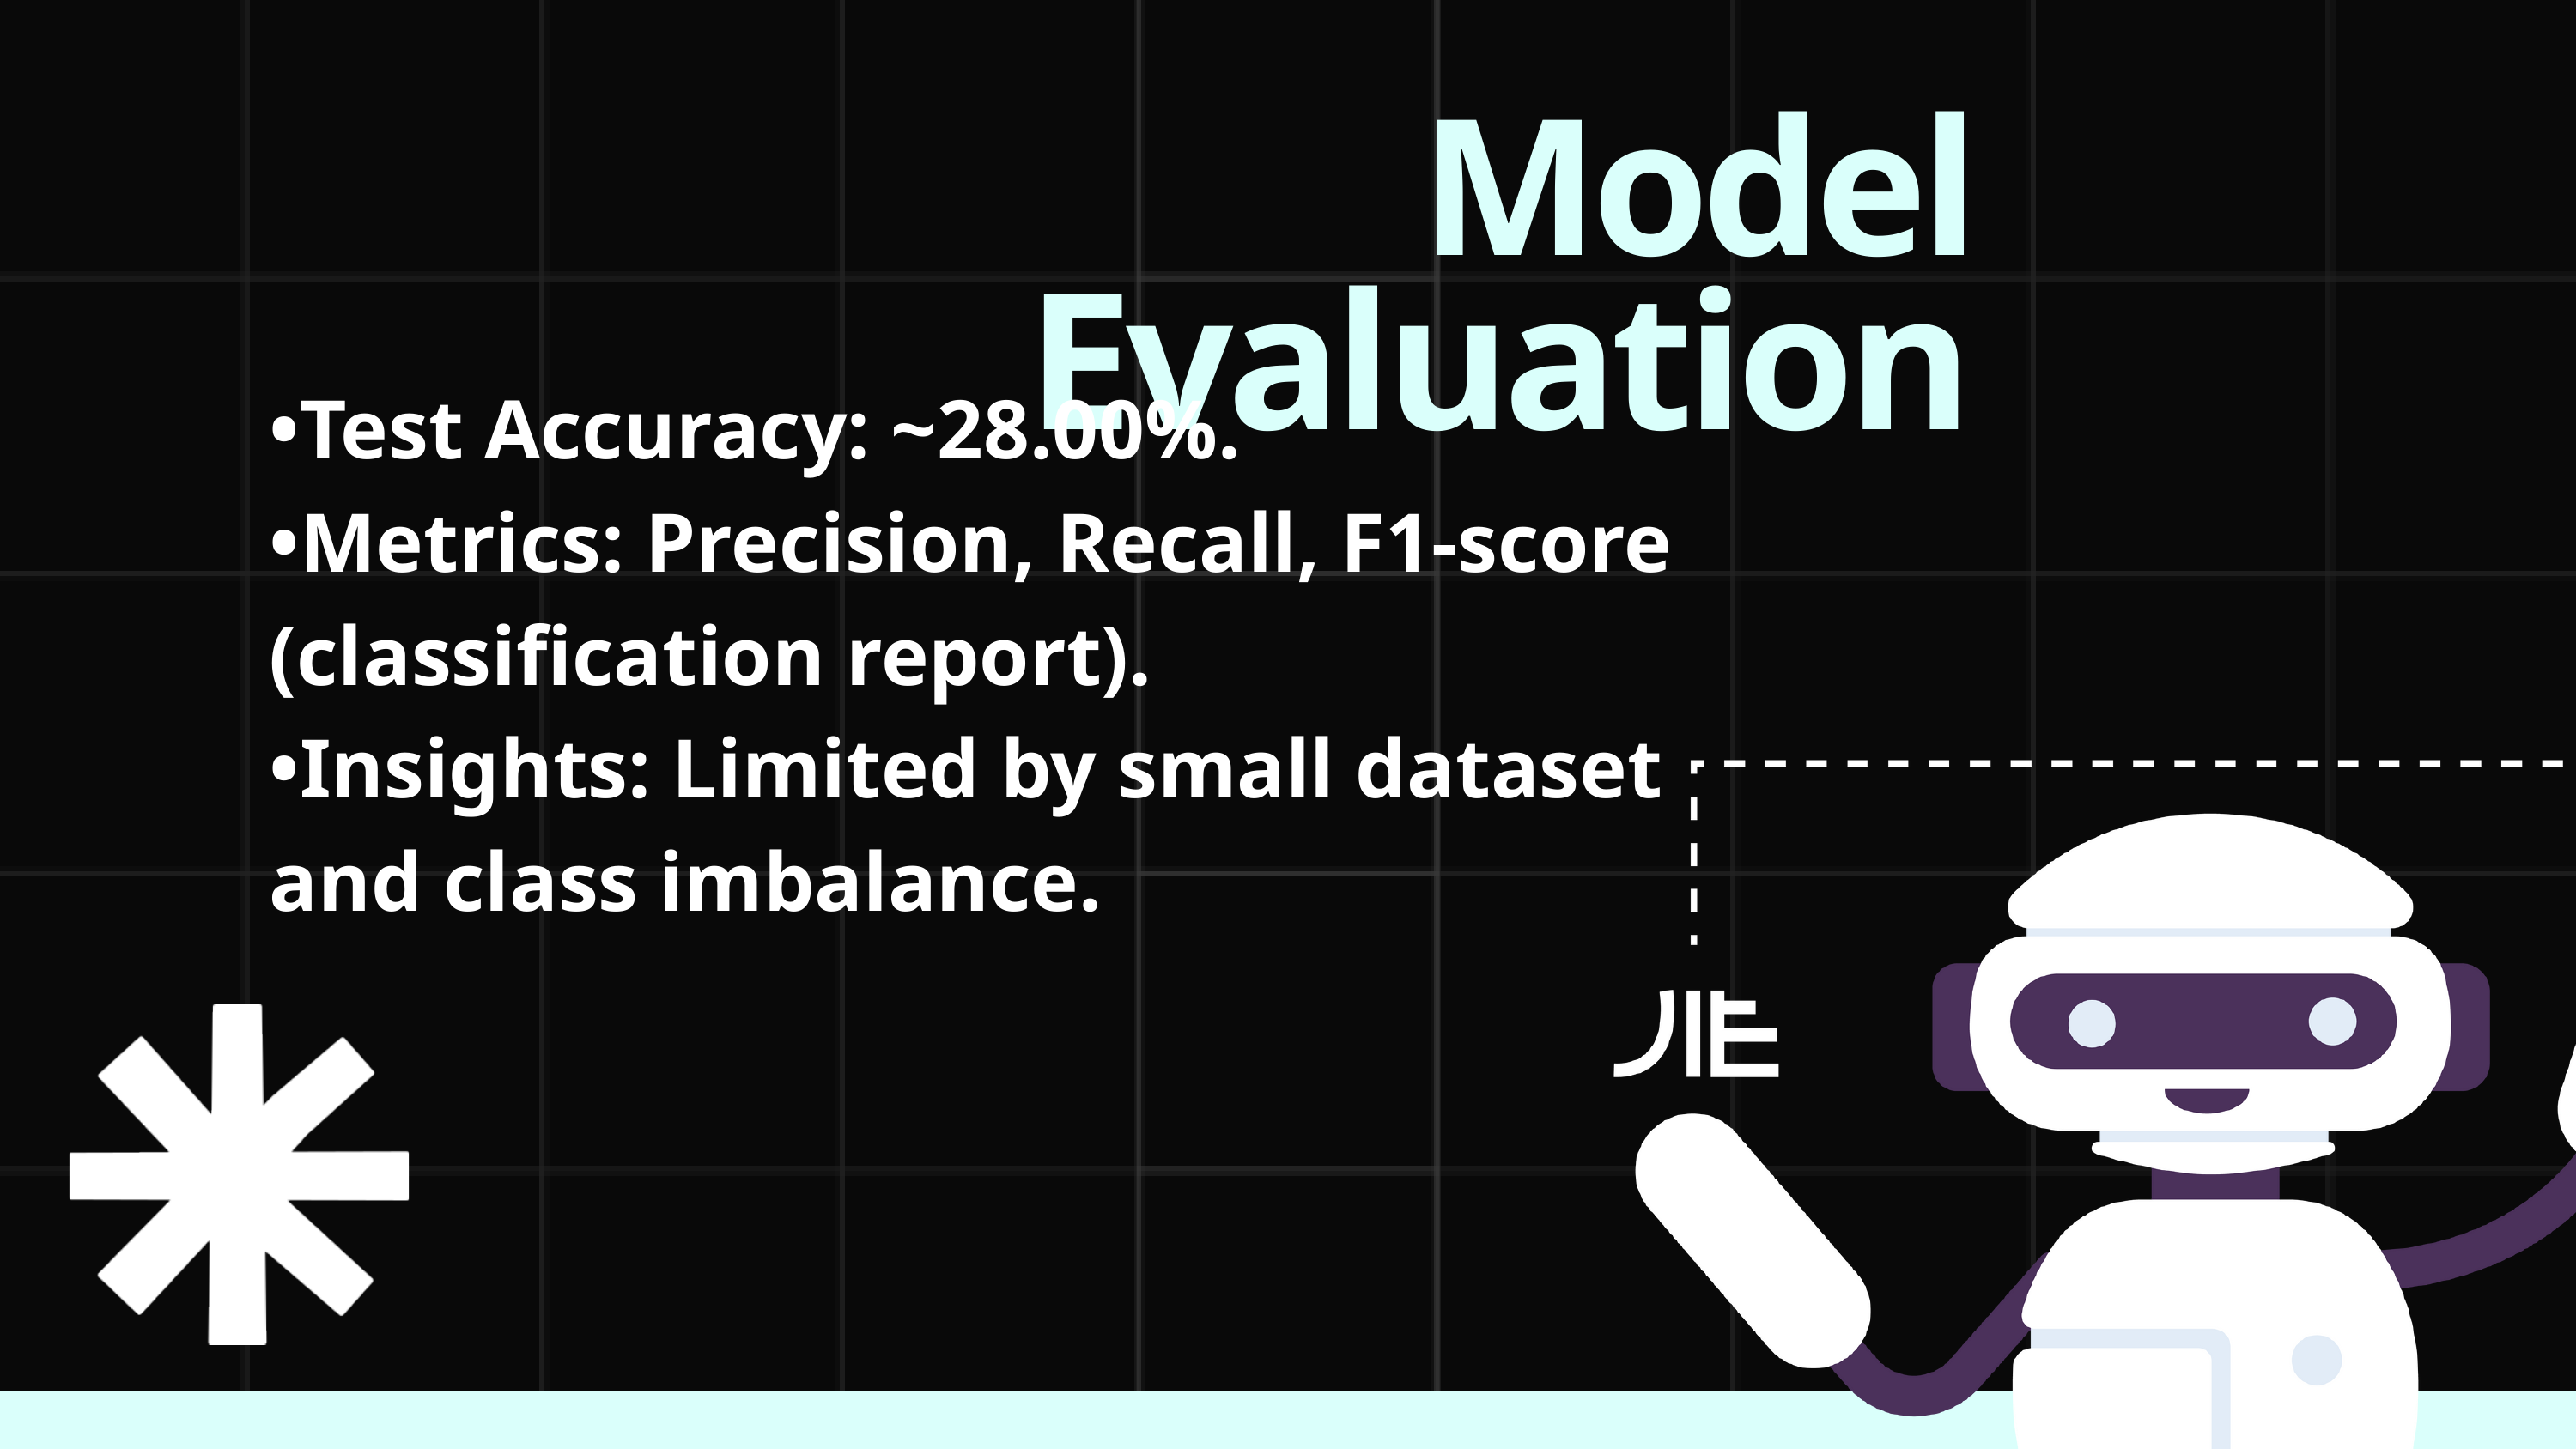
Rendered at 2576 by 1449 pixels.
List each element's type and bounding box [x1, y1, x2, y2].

text_box [0, 1391, 2576, 1449]
text_box [0, 0, 2576, 1390]
